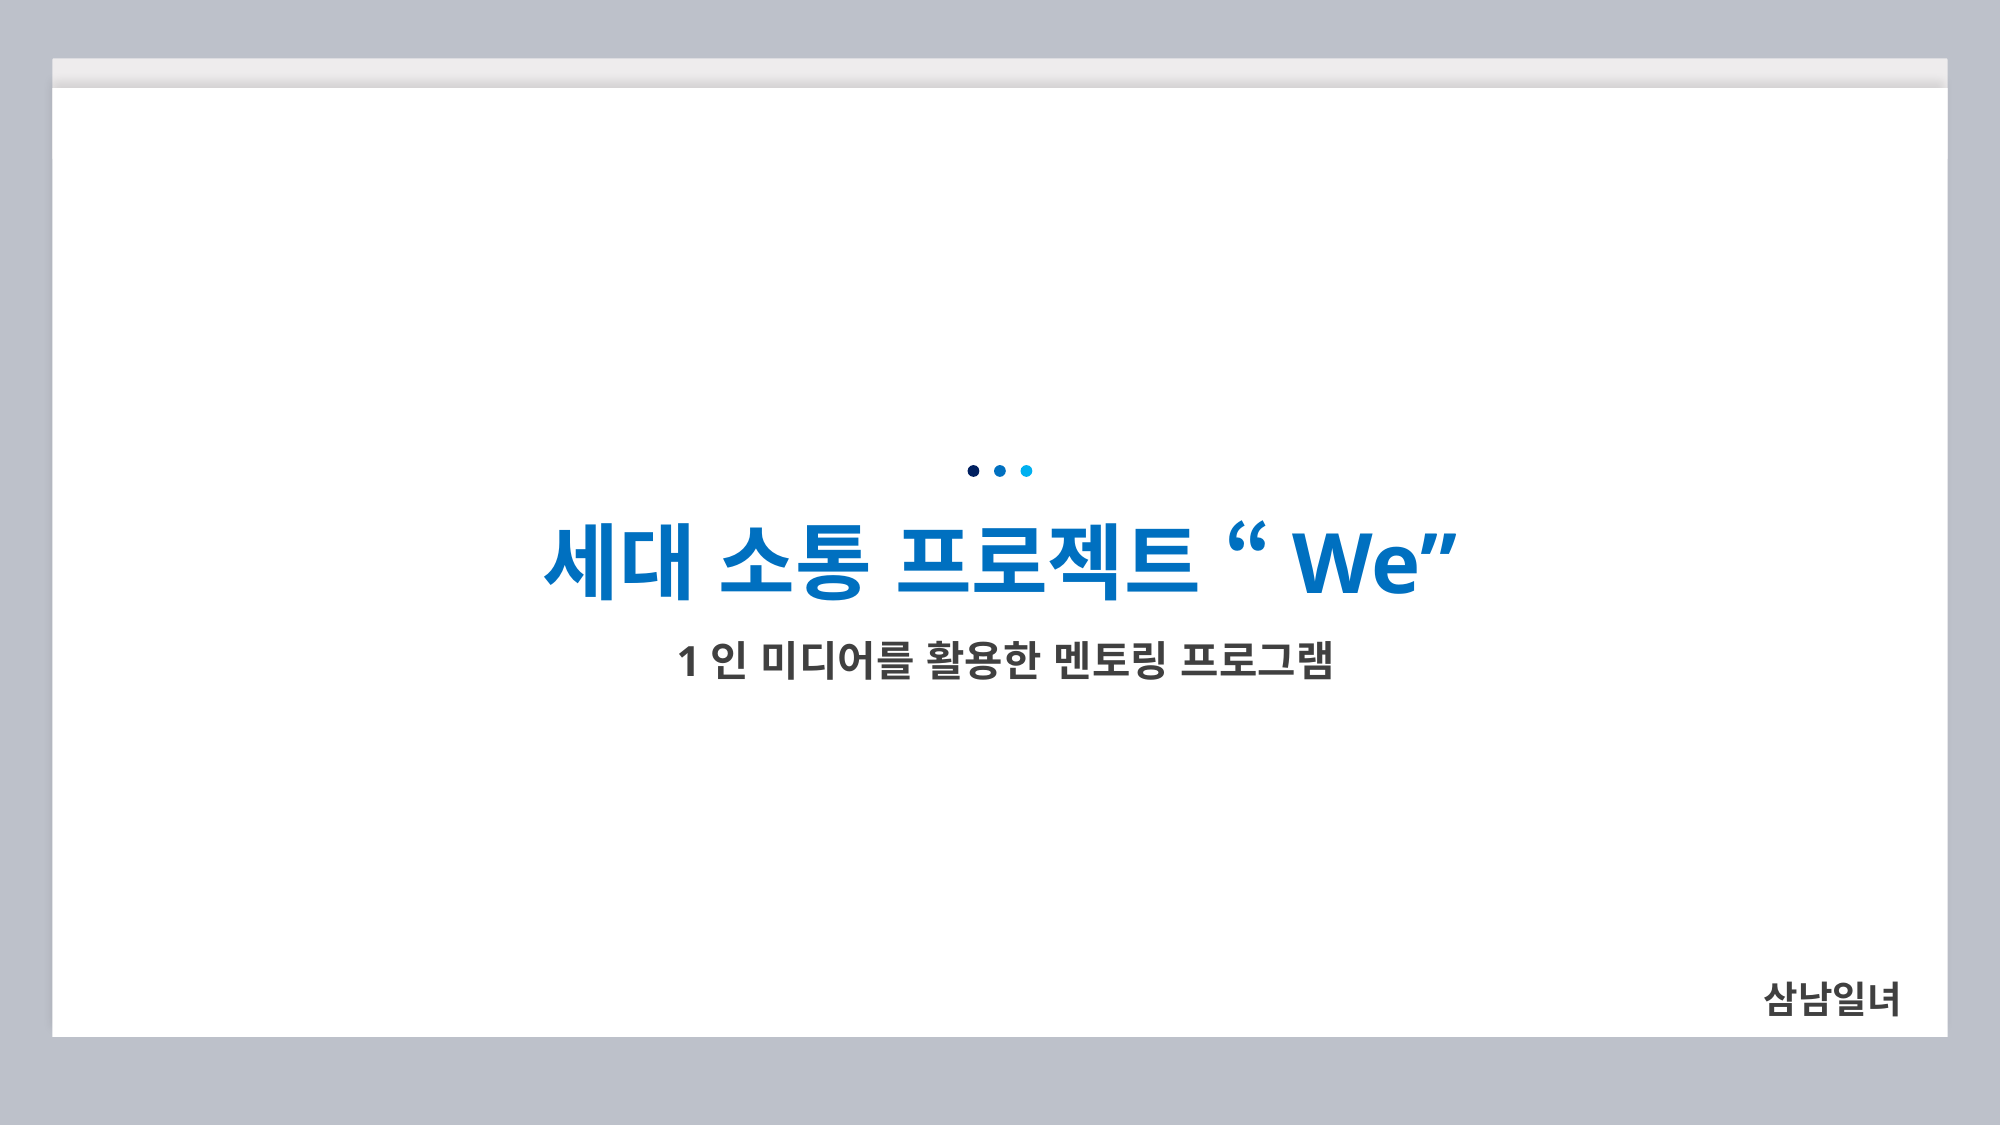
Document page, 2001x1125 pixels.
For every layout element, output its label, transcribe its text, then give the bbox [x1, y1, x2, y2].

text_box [967, 465, 1033, 477]
text_box 삼남일녀 [1749, 968, 1917, 1029]
text_box 1인 미디어를 활용한 멘토링 프로그램 [661, 627, 1350, 692]
text_box 세대 소통 프로젝트 “We” [527, 473, 1473, 618]
